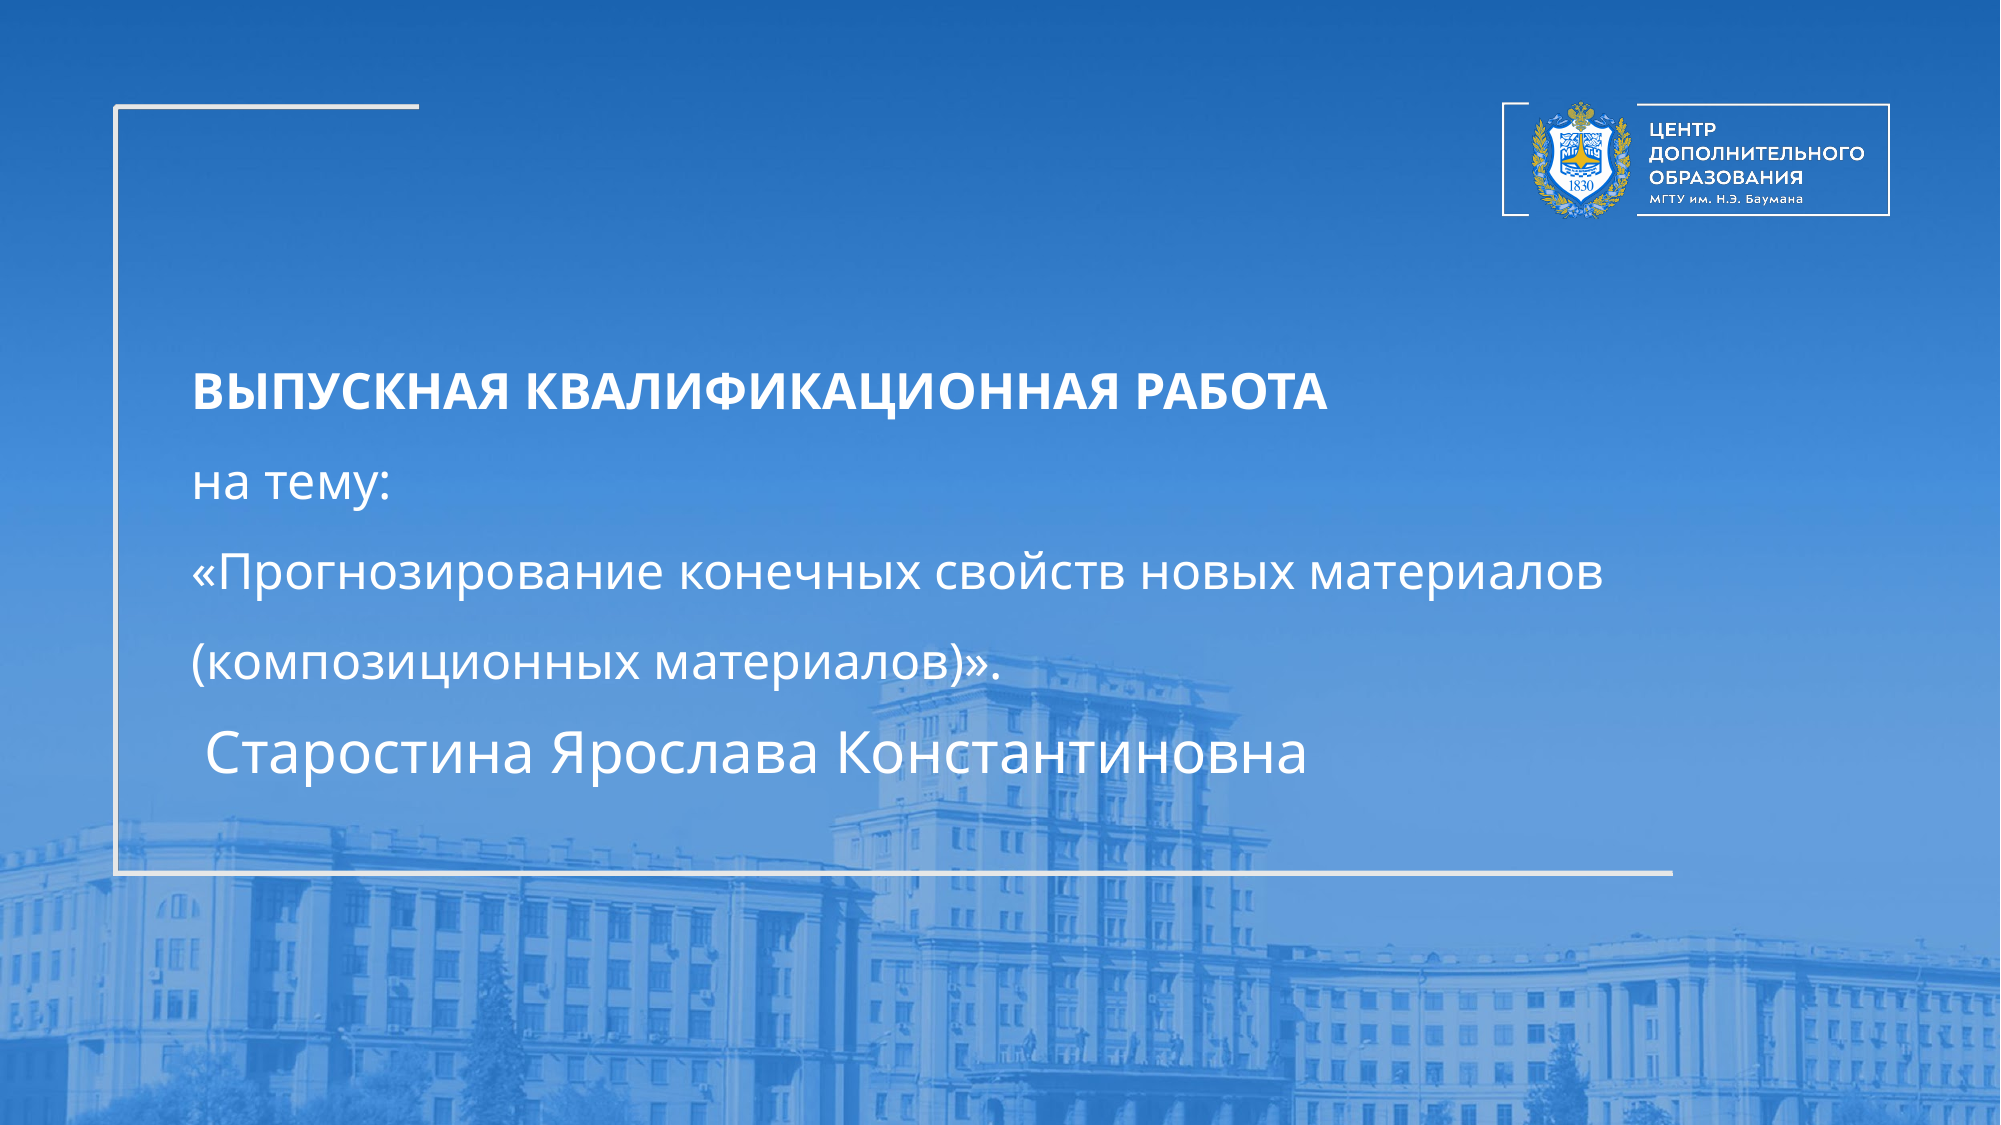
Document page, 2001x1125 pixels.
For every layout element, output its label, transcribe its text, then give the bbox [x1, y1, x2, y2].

picture [0, 0, 2000, 1125]
subtitle Старостина Ярослава Константиновна [176, 715, 1673, 860]
title ВЫПУСКНАЯ КВАЛИФИКАЦИОННАЯ РАБОТА на тему: «Прогнозирование конечных свойств новых материалов (композиционных материалов)». [176, 136, 1673, 697]
